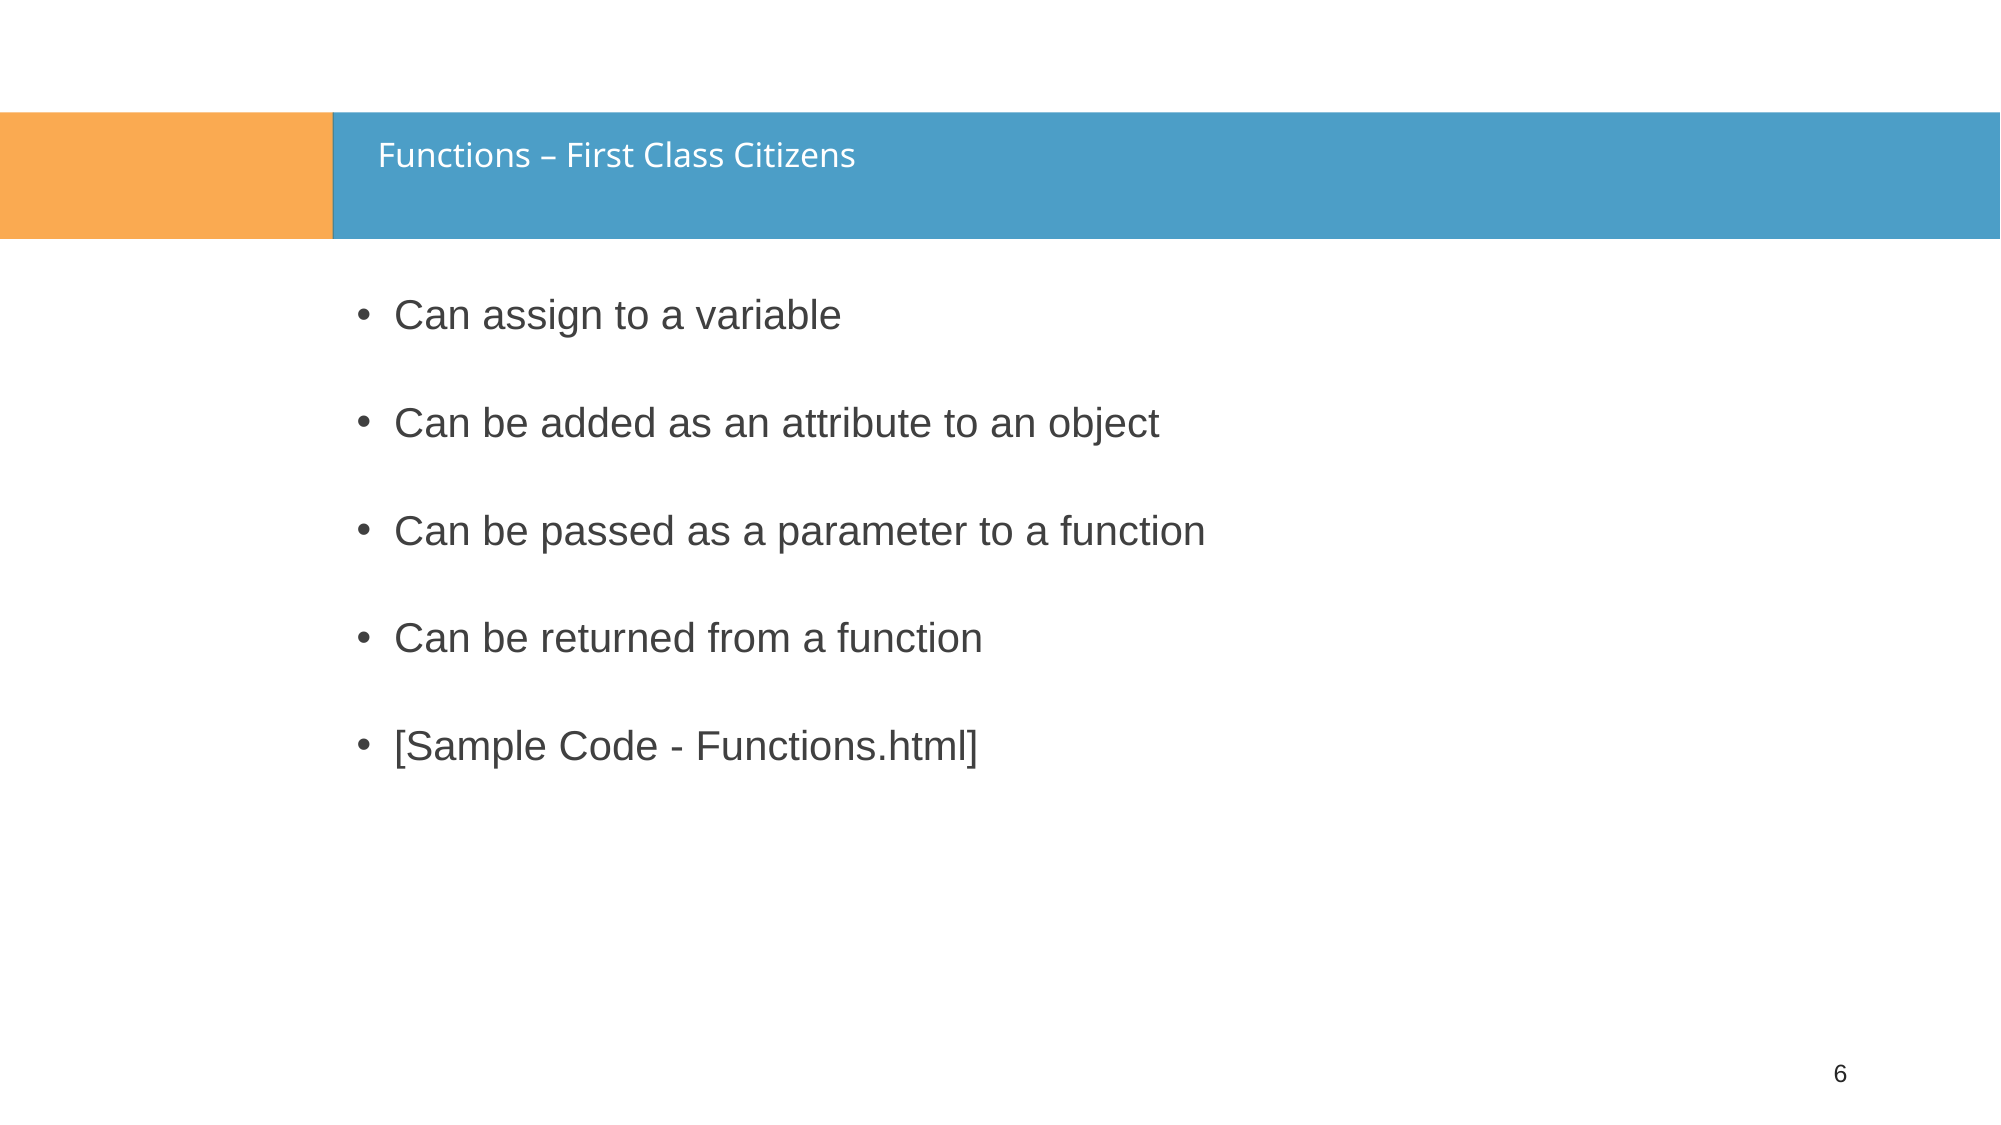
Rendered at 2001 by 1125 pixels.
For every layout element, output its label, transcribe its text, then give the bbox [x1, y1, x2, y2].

slide_number 6 [1412, 1042, 1863, 1103]
title Functions – First Class Citizens [362, 131, 1950, 225]
list Can assign to a variable Can be added as an attribute to an object Can be passed as a parameter to a function Can be returned from a function [Sample Code - Functions.html] [341, 286, 1534, 1027]
